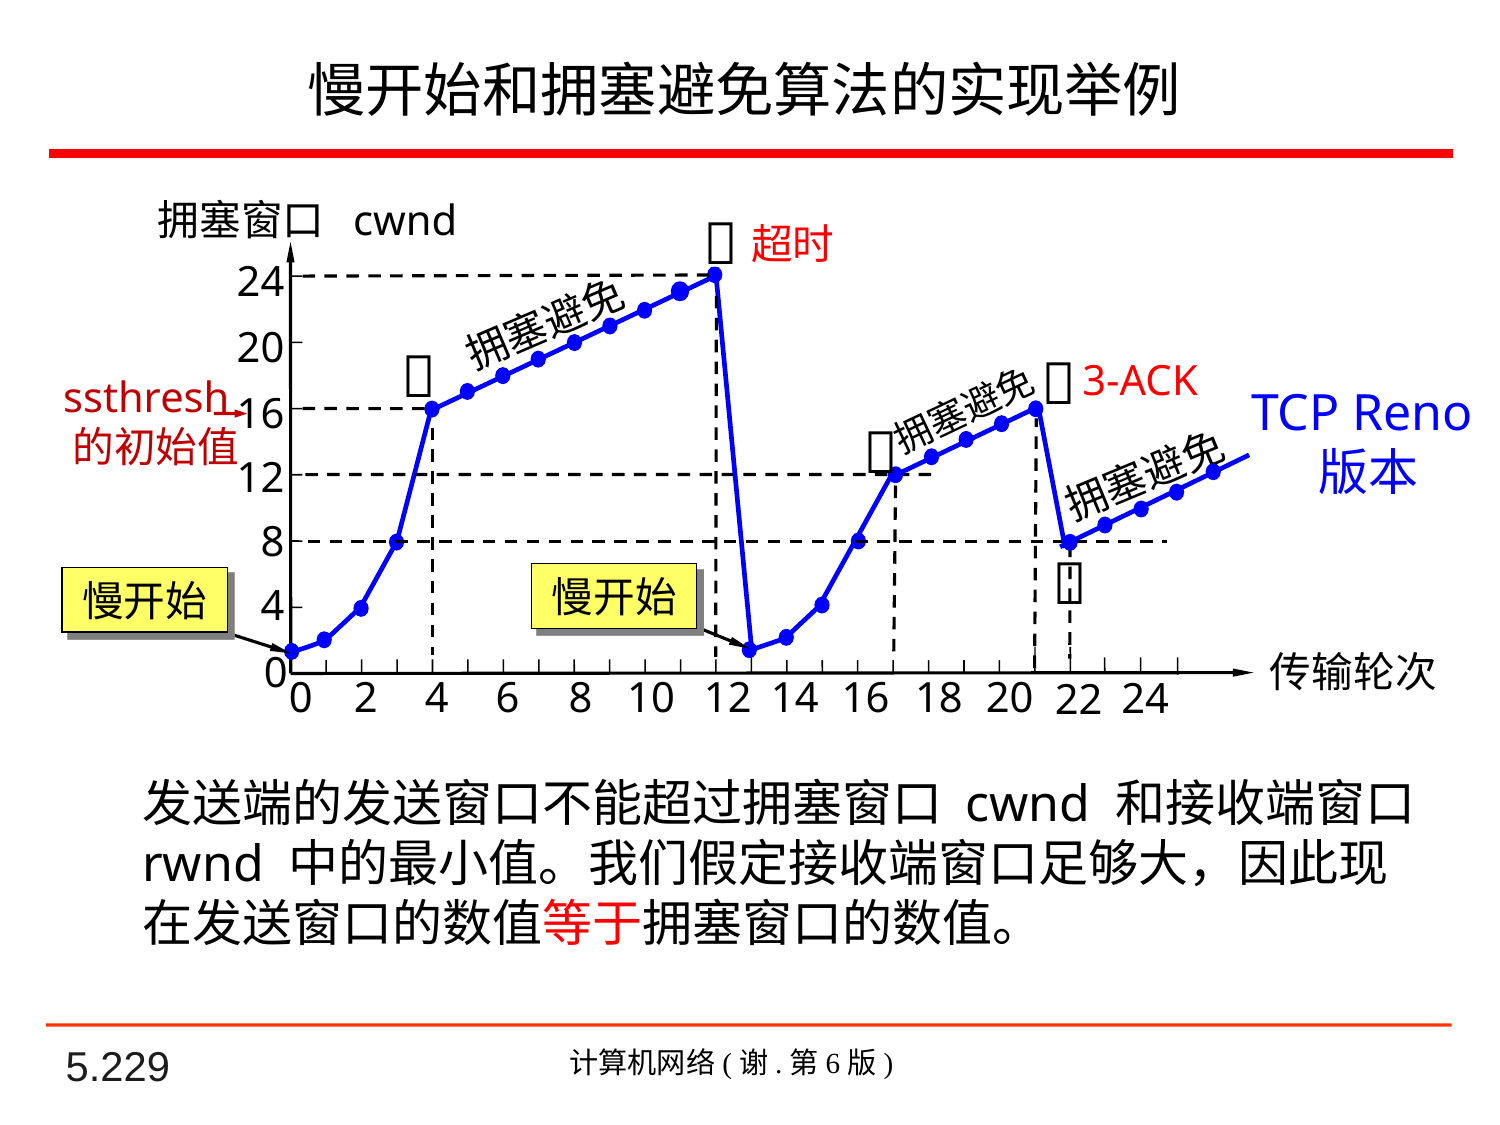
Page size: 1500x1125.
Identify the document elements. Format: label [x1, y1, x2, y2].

text_box [58, 35, 1444, 141]
text_box [127, 763, 1437, 959]
text_box [41, 185, 1500, 732]
